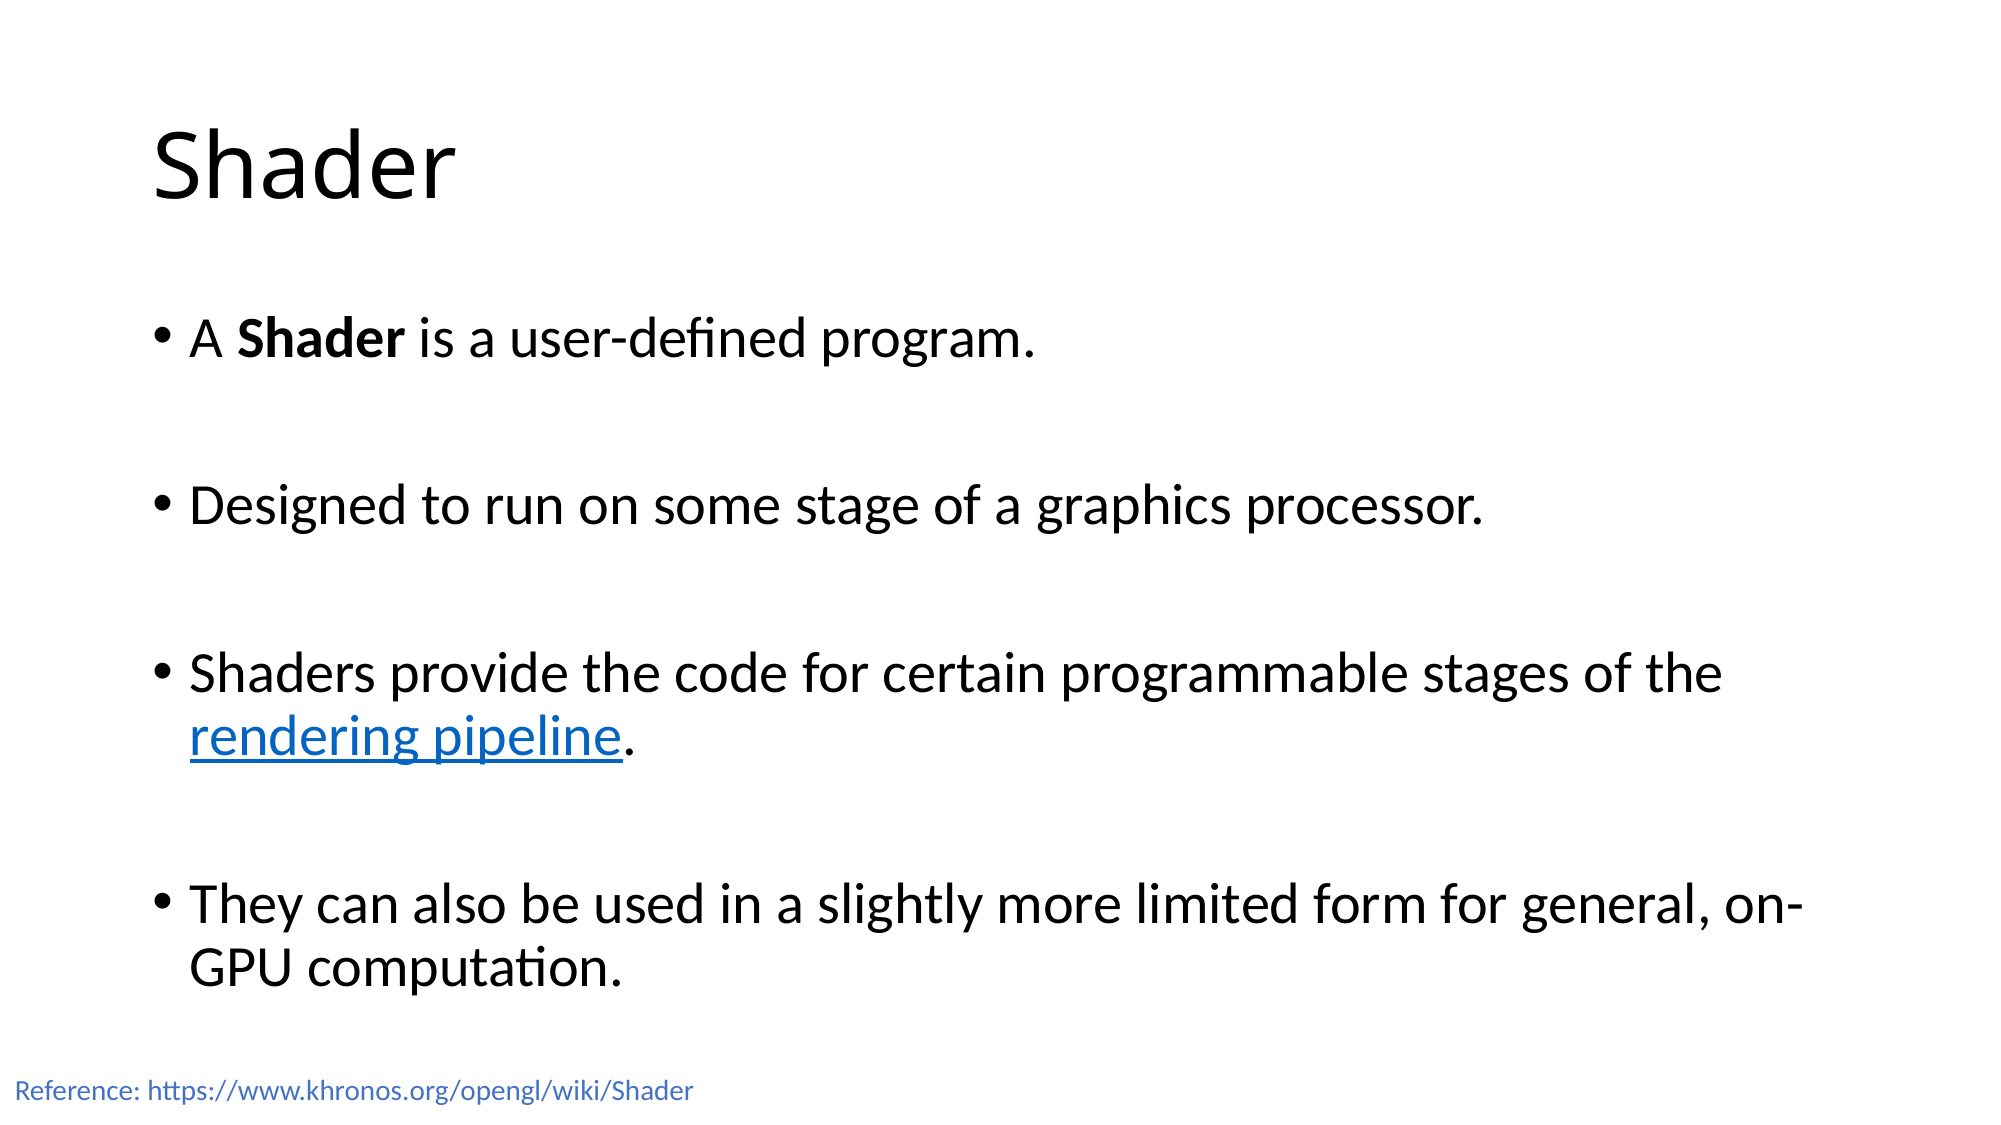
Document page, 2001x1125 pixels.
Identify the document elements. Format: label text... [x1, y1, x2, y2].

title Shader [137, 59, 1863, 278]
text_box Reference: https://www.khronos.org/opengl/wiki/Shader [0, 1064, 1795, 1115]
list A Shader is a user-defined program. Designed to run on some stage of a graphics processor. Shaders provide the code for certain programmable stages of the rendering pipeline. They can also be used in a slightly more limited form for general, on-GPU computation. [137, 299, 1863, 1014]
